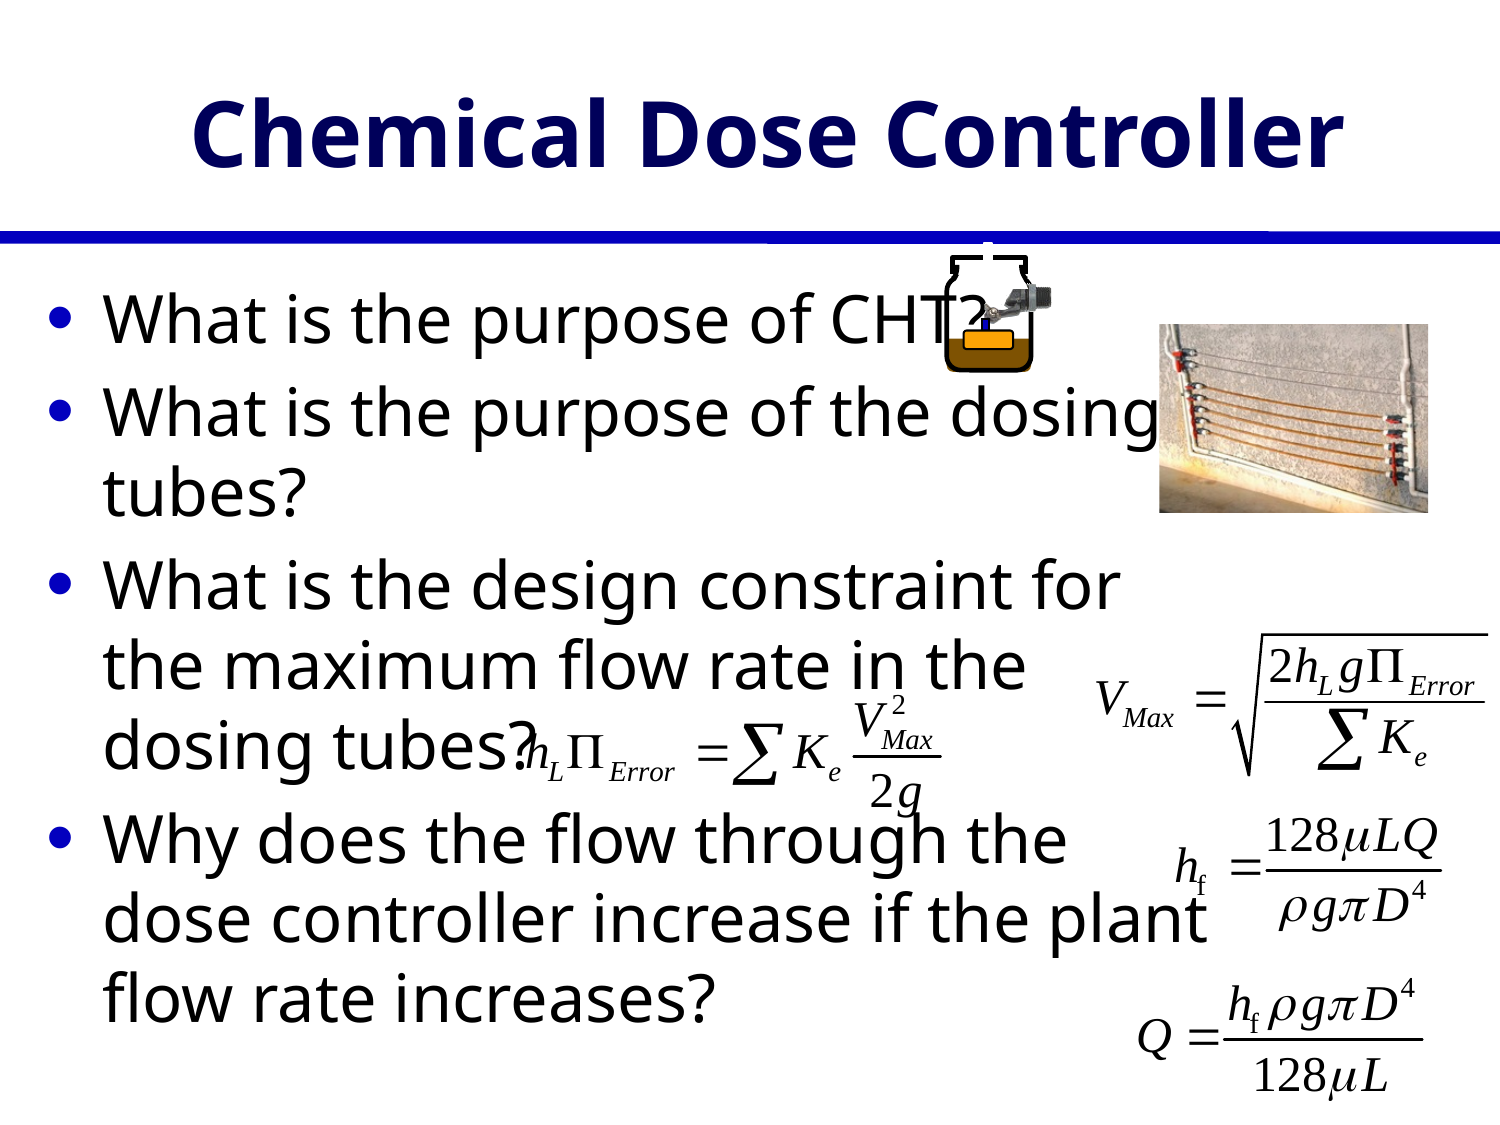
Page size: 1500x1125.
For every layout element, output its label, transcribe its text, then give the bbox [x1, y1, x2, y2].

title Chemical Dose Controller [75, 37, 1463, 225]
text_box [1127, 970, 1429, 1107]
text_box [1164, 807, 1447, 938]
picture [1159, 324, 1429, 513]
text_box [946, 242, 1052, 373]
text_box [1094, 626, 1493, 782]
list What is the purpose of CHT? What is the purpose of the dosing tubes? What is the design constraint for the maximum flow rate in the dosing tubes? Why does the flow through the dose controller increase if the plant flow rate increases? [30, 268, 1232, 945]
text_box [521, 687, 947, 824]
